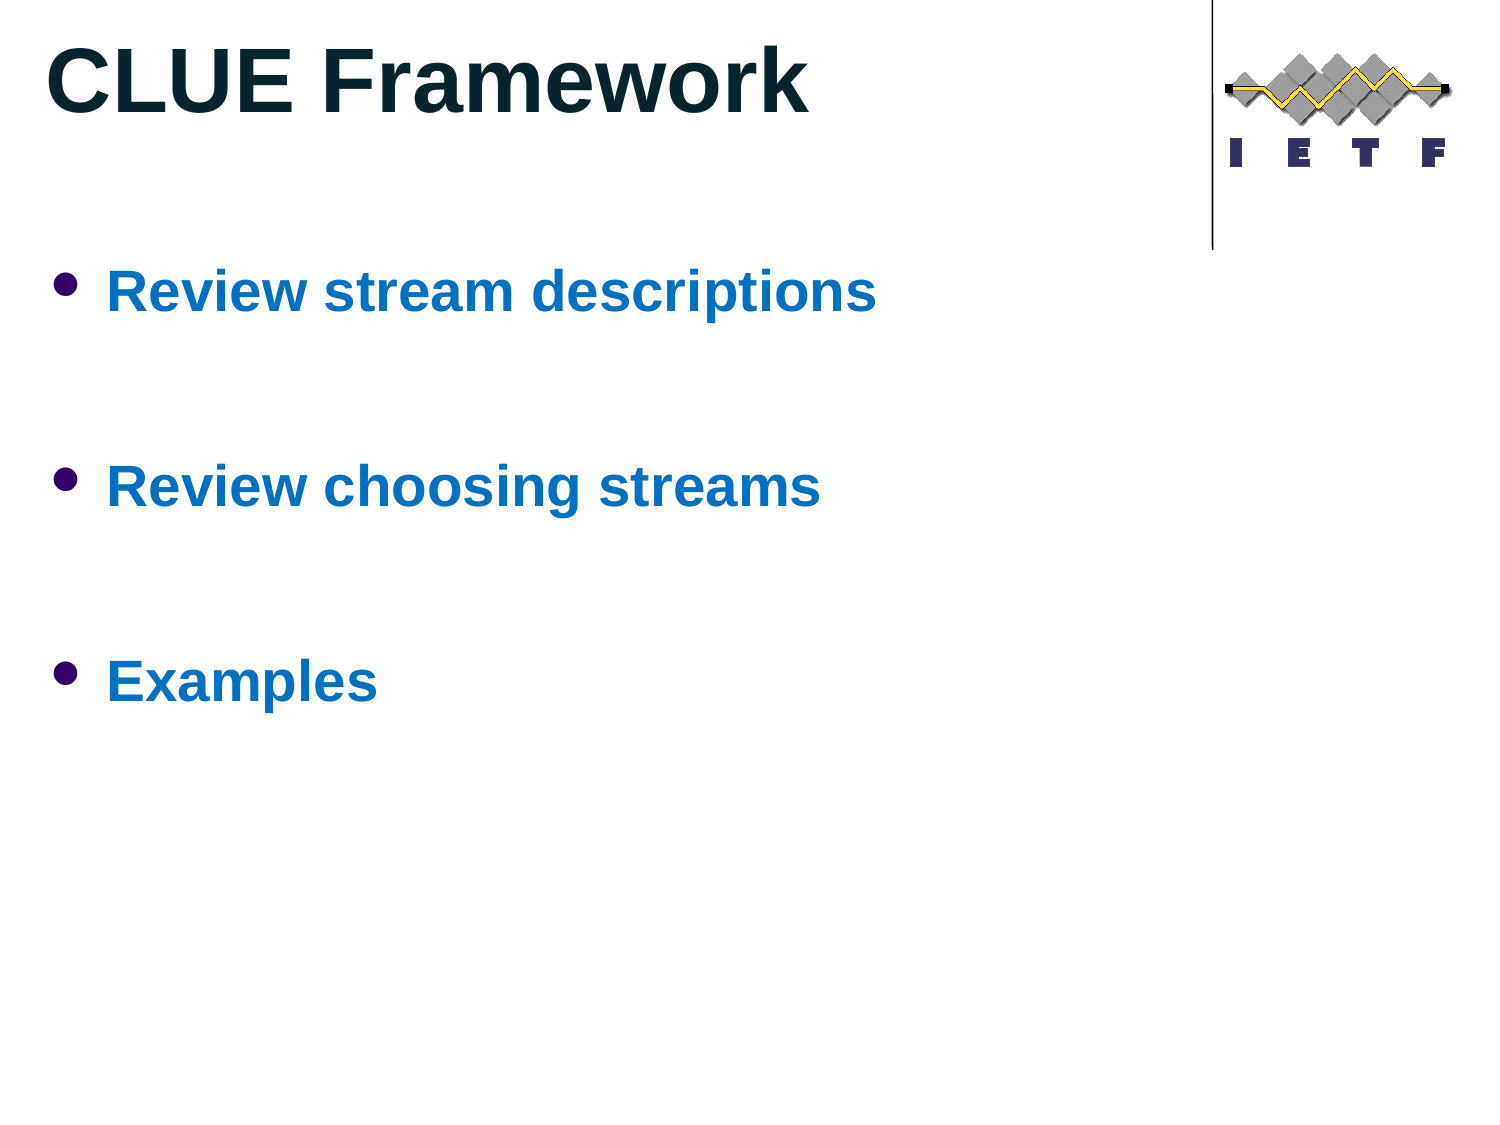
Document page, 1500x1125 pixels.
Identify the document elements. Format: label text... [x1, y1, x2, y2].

picture [1212, 37, 1463, 181]
list Review stream descriptions Review choosing streams Examples [35, 251, 1465, 1080]
title CLUE Framework [30, 0, 1420, 138]
